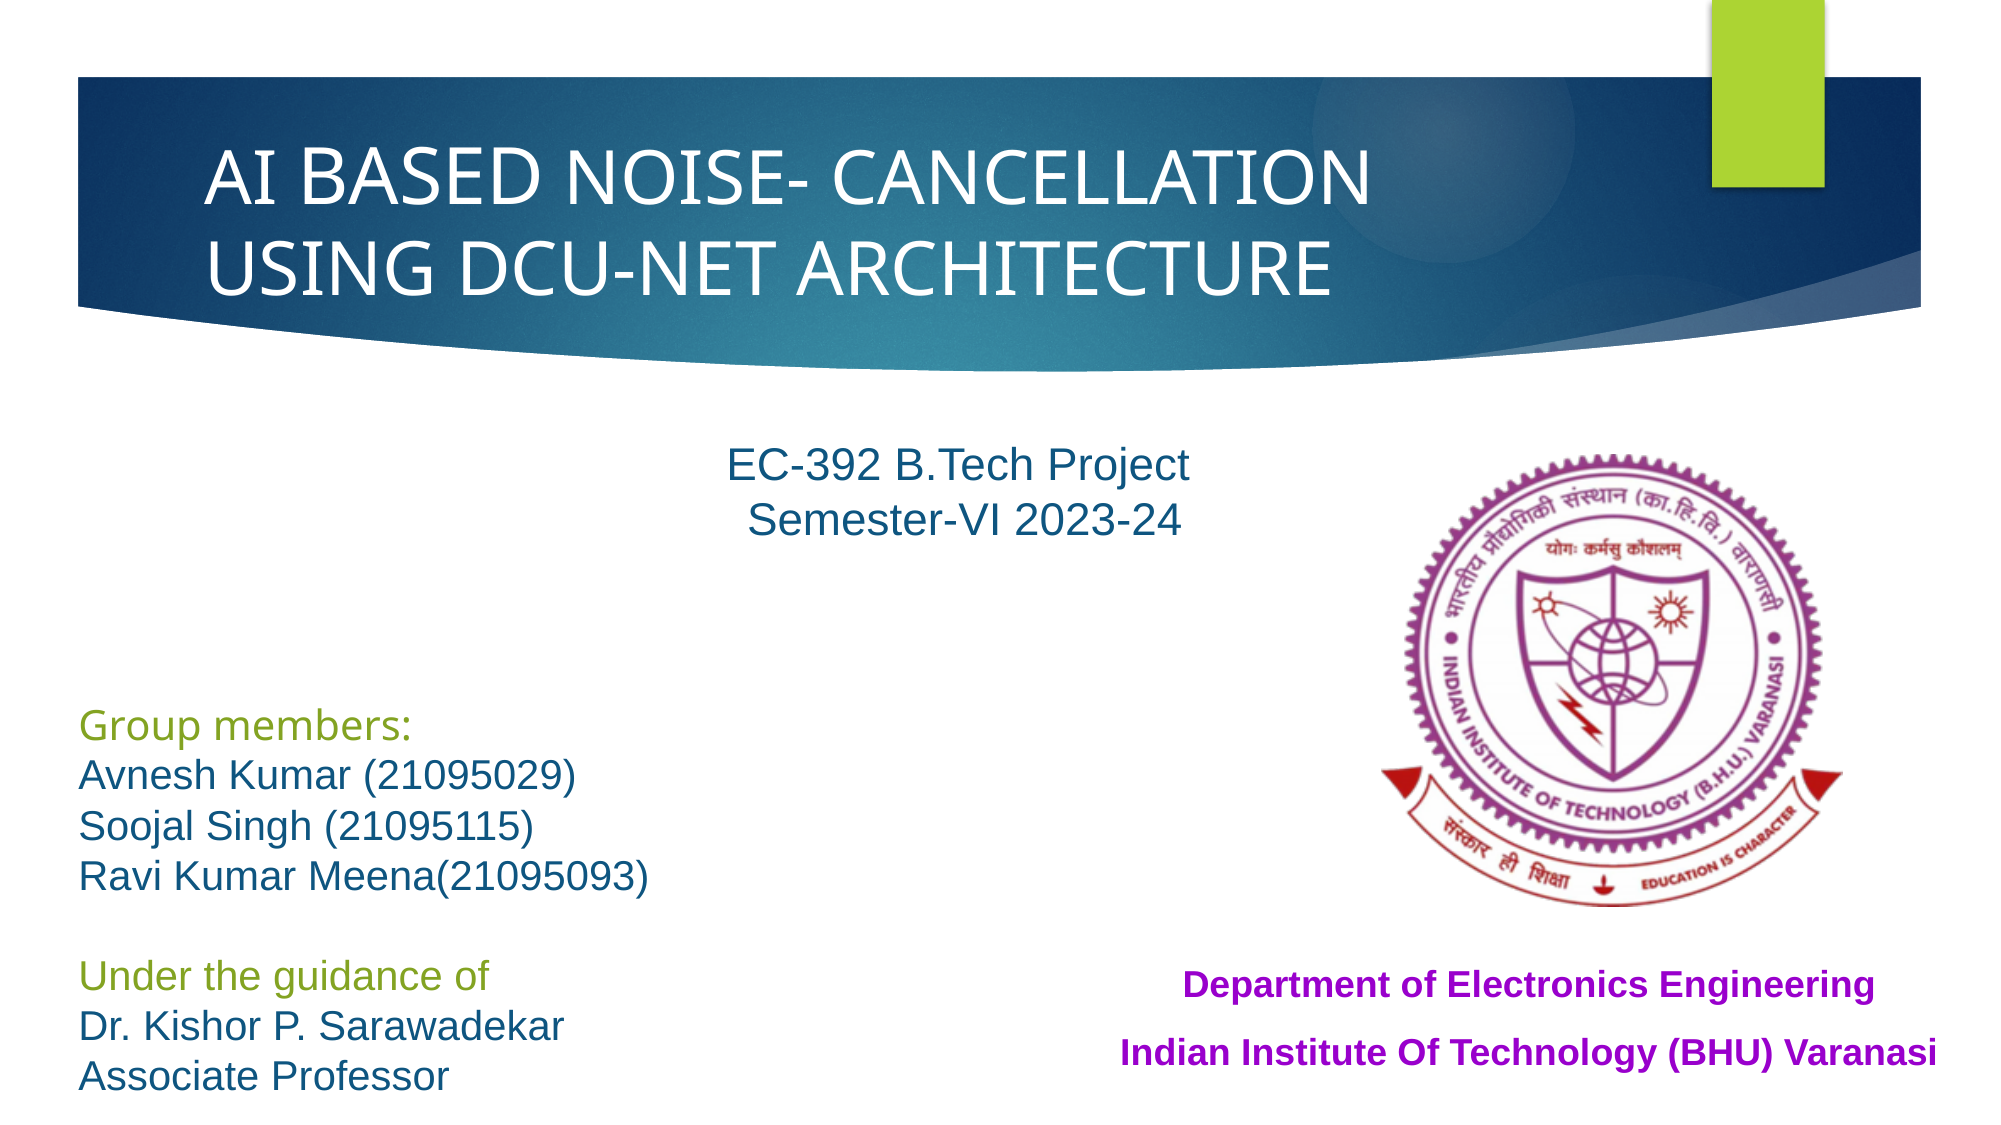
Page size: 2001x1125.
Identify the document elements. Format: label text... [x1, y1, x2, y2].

text_box Department of Electronics Engineering Indian Institute Of Technology (BHU) Varanasi [1029, 936, 2000, 1080]
text_box Group members: Avnesh Kumar (21095029) Soojal Singh (21095115) Ravi Kumar Meena(21095093) Under the guidance of Dr. Kishor P. Sarawadekar Associate Professor [63, 691, 700, 1106]
title AI BASED NOISE- CANCELLATION USING DCU-NET ARCHITECTURE [189, 159, 1627, 276]
picture [1381, 454, 1843, 908]
text_box EC-392 B.Tech Project Semester-VI 2023-24 [634, 427, 1296, 552]
